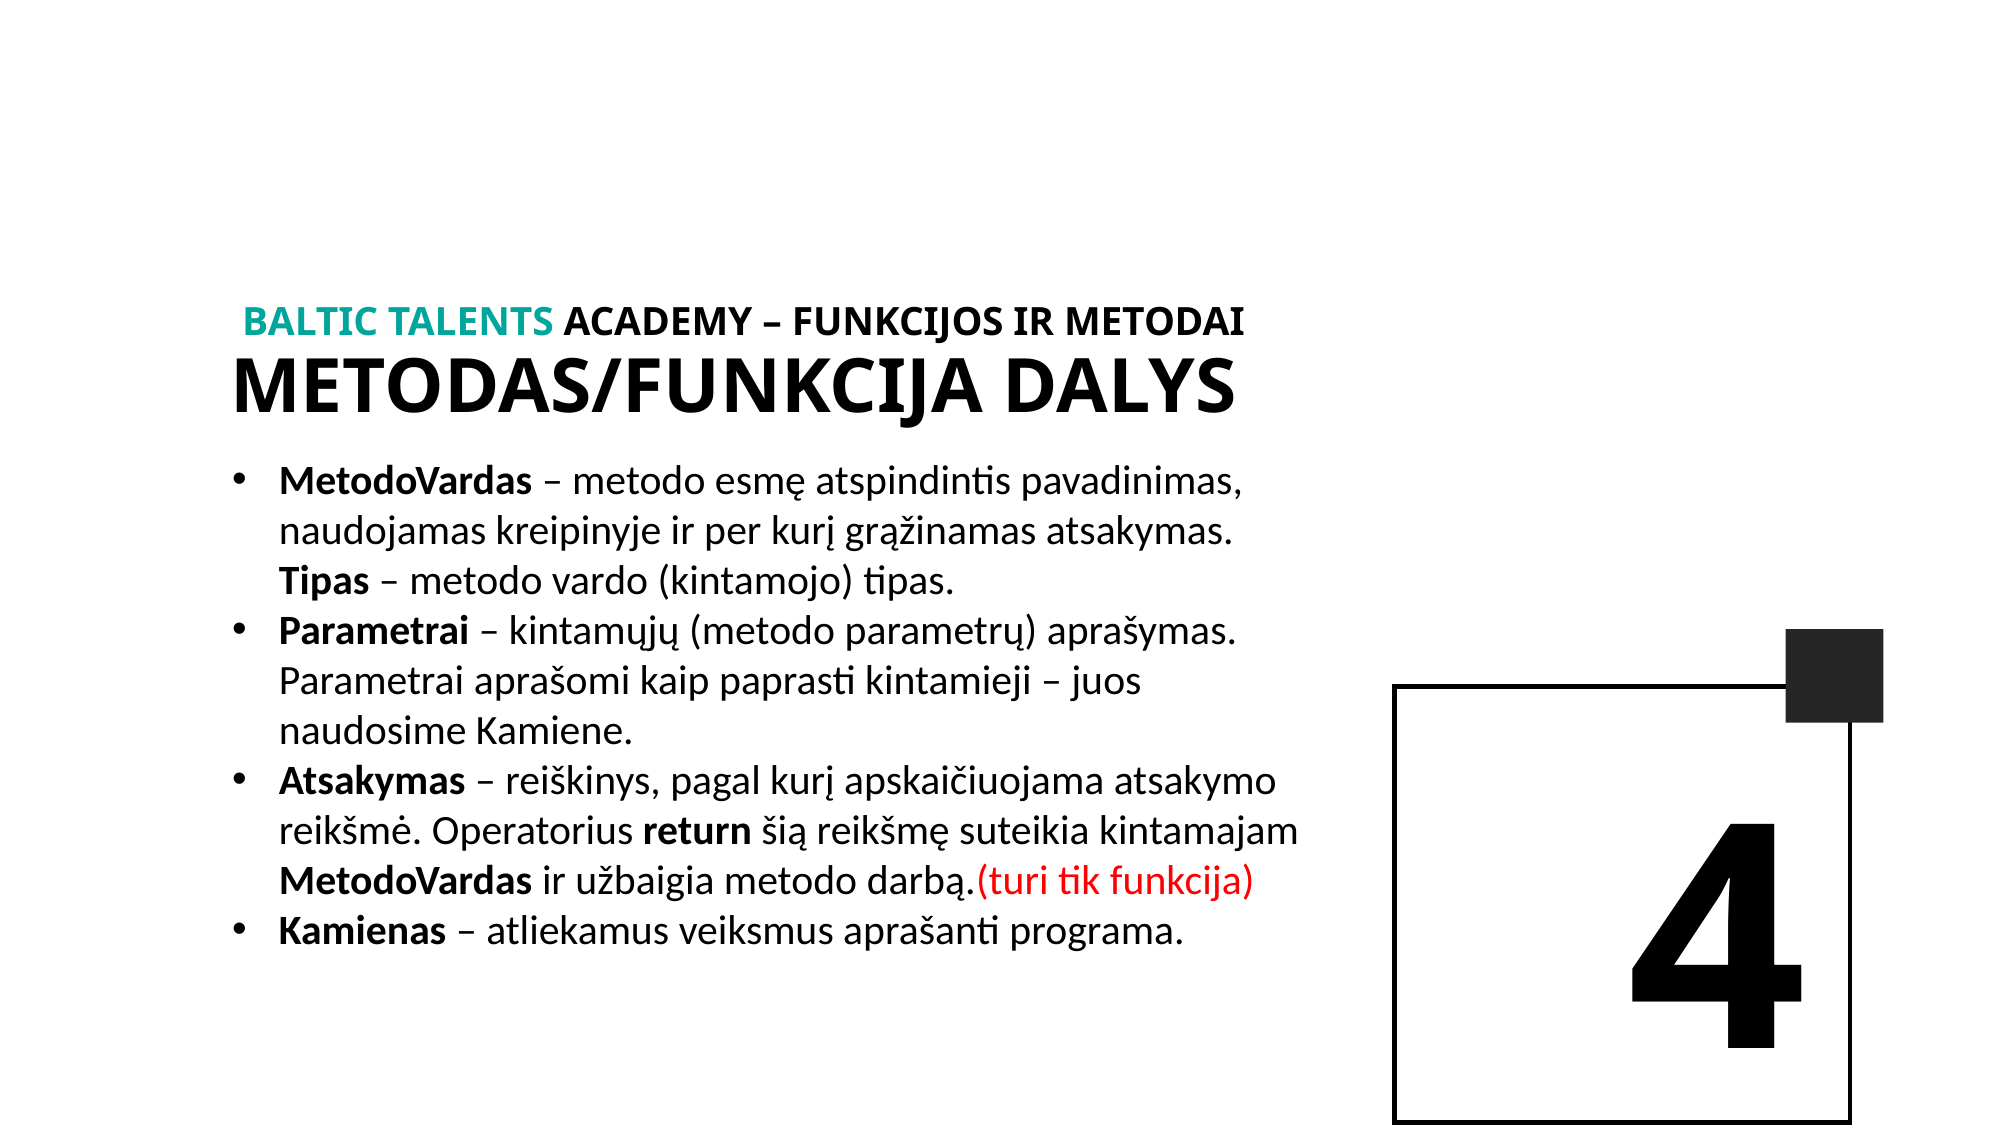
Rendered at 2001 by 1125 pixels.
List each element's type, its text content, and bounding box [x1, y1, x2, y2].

text_box 4 [1254, 729, 1817, 1125]
text_box BALTIc TALENTs AcADEMy – Funkcijos ir metodai [222, 286, 1300, 505]
text_box Metodas/Funkcija DALYS [209, 327, 1288, 546]
text_box MetodoVardas – metodo esmę atspindintis pavadinimas, naudojamas kreipinyje ir per kurį grąžinamas atsakymas. Tipas – metodo vardo (kintamojo) tipas. Parametrai – kintamųjų (metodo parametrų) aprašymas. Parametrai aprašomi kaip paprasti kintamieji – juos naudosime Kamiene. Atsakymas – reiškinys, pagal kurį apskaičiuojama atsakymo reikšmė. Operatorius return šią reikšmę suteikia kintamajam MetodoVardas ir užbaigia metodo darbą.(turi tik funkcija) Kamienas – atliekamus veiksmus aprašanti programa. [222, 447, 1324, 958]
text_box [1784, 628, 1884, 724]
text_box [1393, 685, 1851, 1124]
